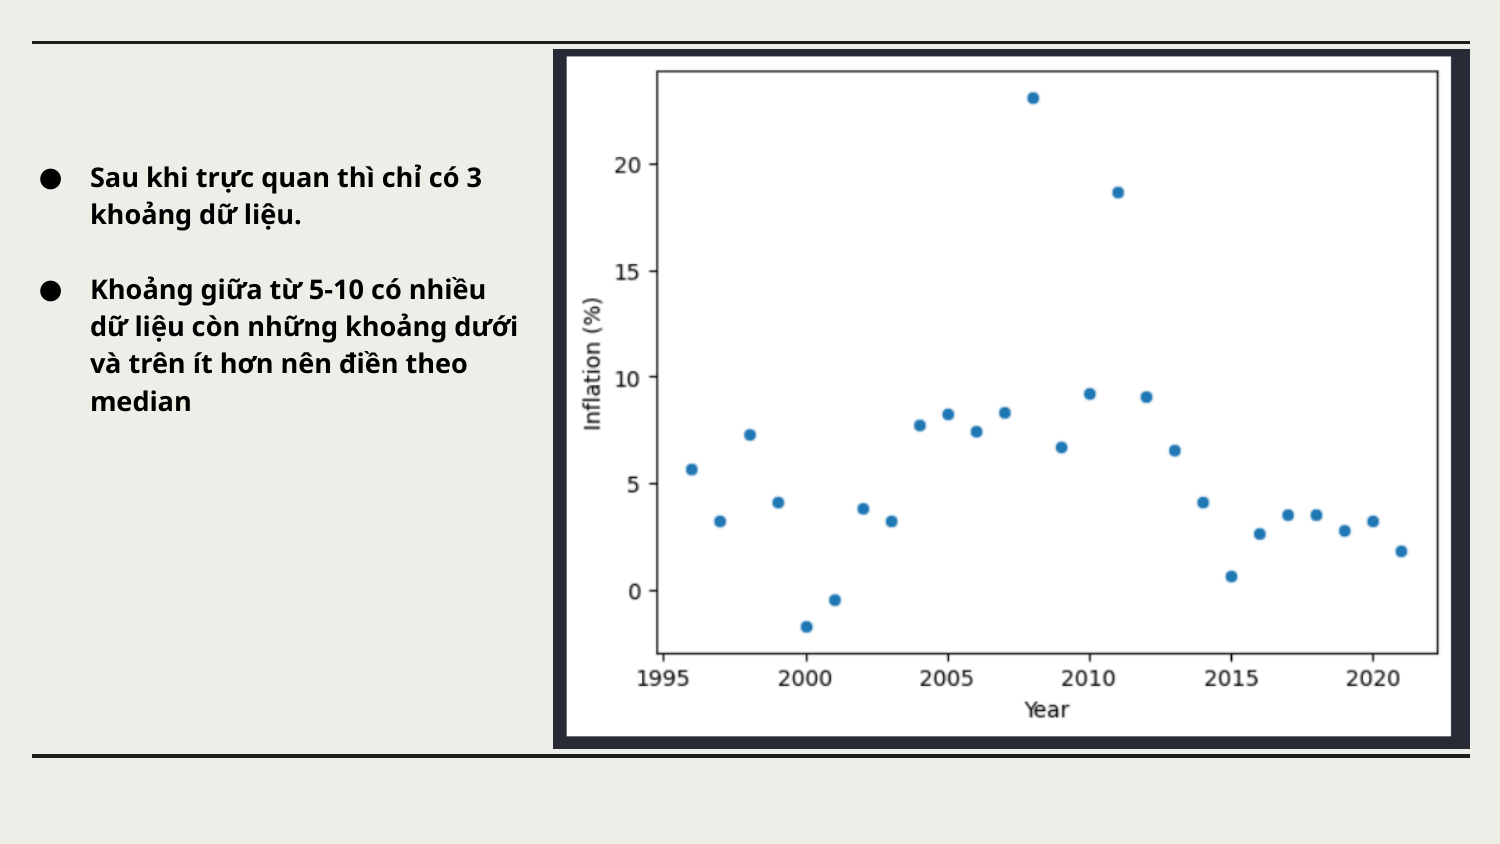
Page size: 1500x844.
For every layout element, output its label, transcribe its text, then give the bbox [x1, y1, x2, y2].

text_box Sau khi trực quan thì chỉ có 3 khoảng dữ liệu. Khoảng giữa từ 5-10 có nhiều dữ liệu còn những khoảng dưới và trên ít hơn nên điền theo median [0, 140, 541, 432]
picture [553, 49, 1470, 750]
